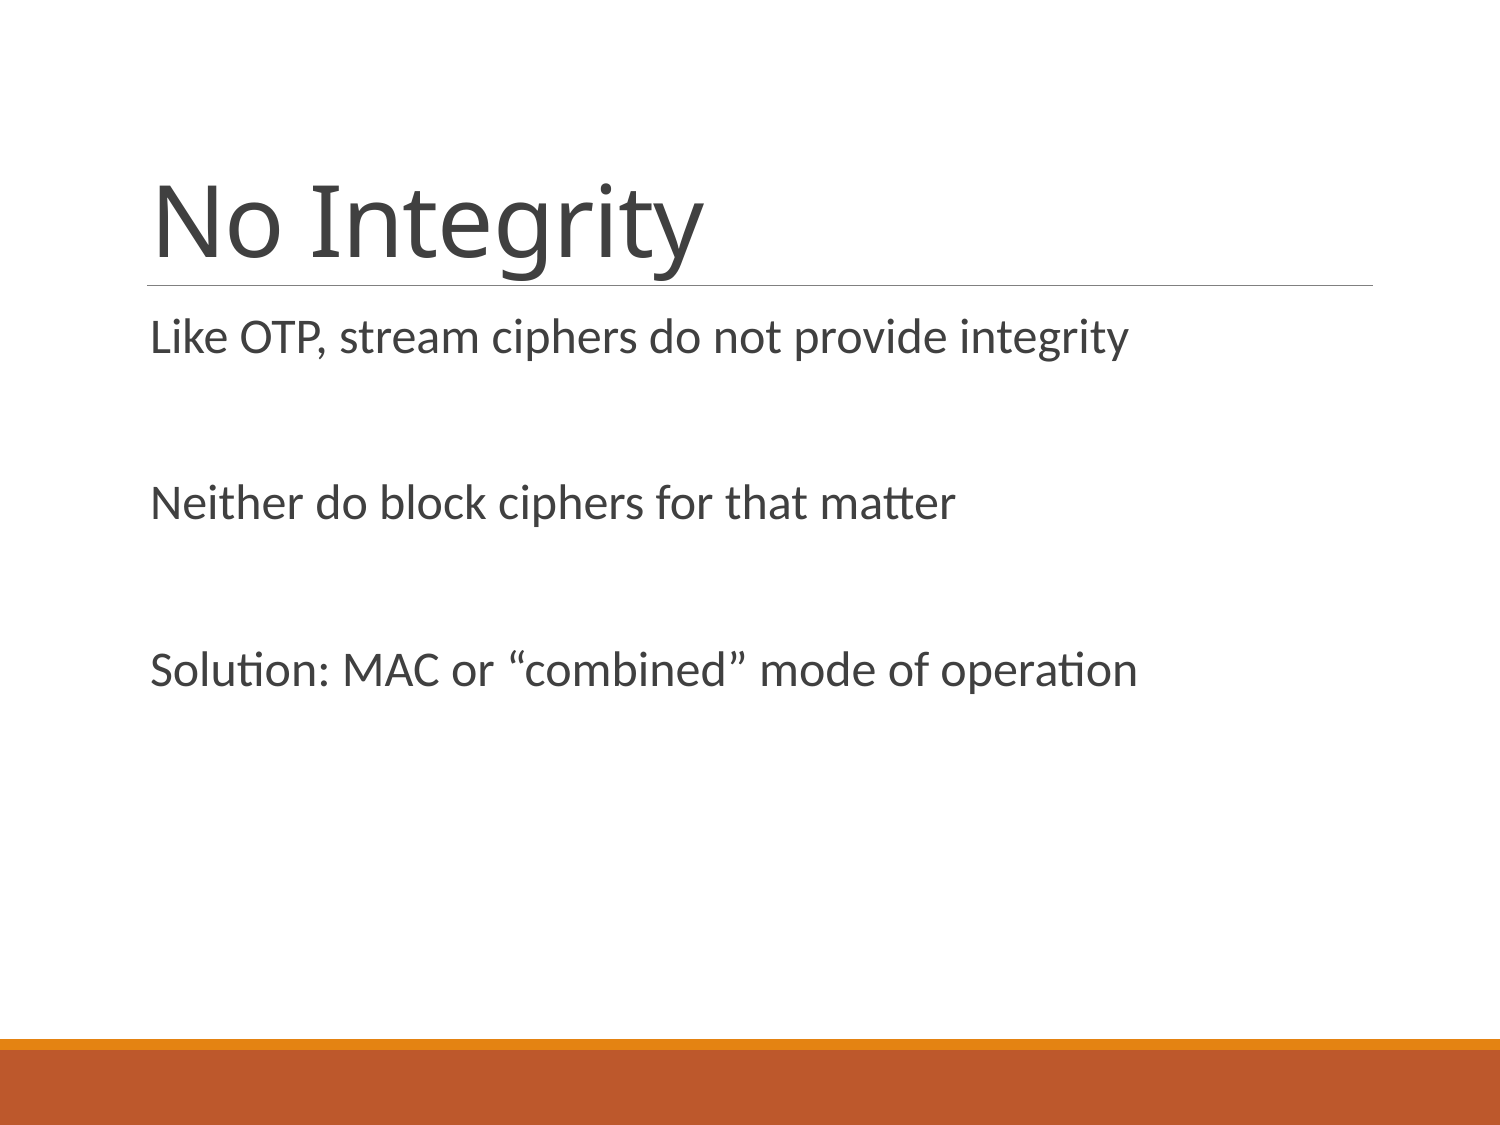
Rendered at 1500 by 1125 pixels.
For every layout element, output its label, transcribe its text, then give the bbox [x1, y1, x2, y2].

list Like OTP, stream ciphers do not provide integrity Neither do block ciphers for that matter Solution: MAC or “combined” mode of operation [135, 302, 1373, 963]
title No Integrity [135, 47, 1373, 285]
